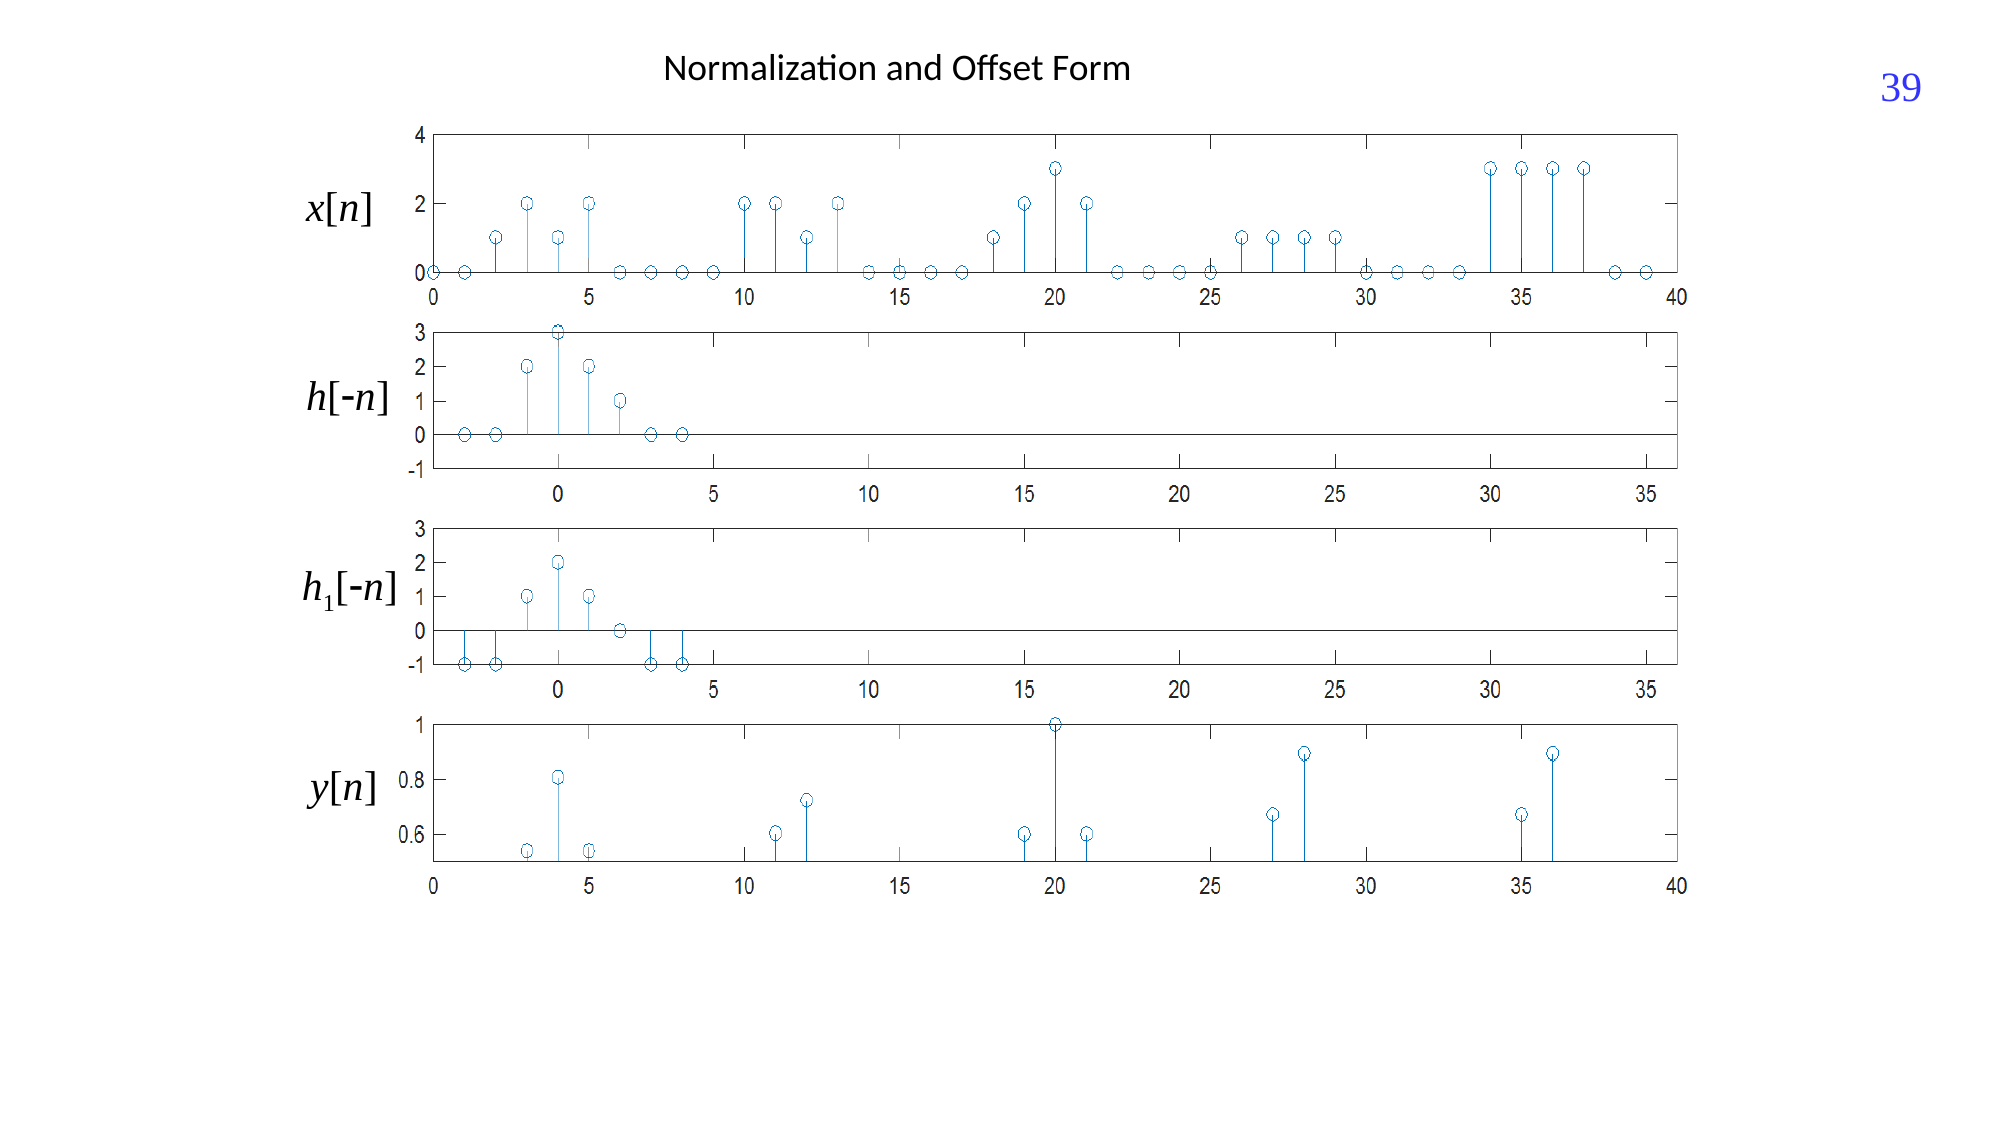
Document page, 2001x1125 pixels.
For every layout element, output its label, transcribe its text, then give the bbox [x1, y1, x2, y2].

text_box y[n] [295, 751, 385, 817]
text_box Normalization and Offset Form [648, 35, 1148, 95]
slide_number 39 [1801, 55, 1938, 116]
text_box x[n] [291, 172, 385, 238]
text_box h1[n] [287, 551, 385, 624]
picture [385, 109, 1693, 905]
text_box h[n] [291, 361, 385, 427]
